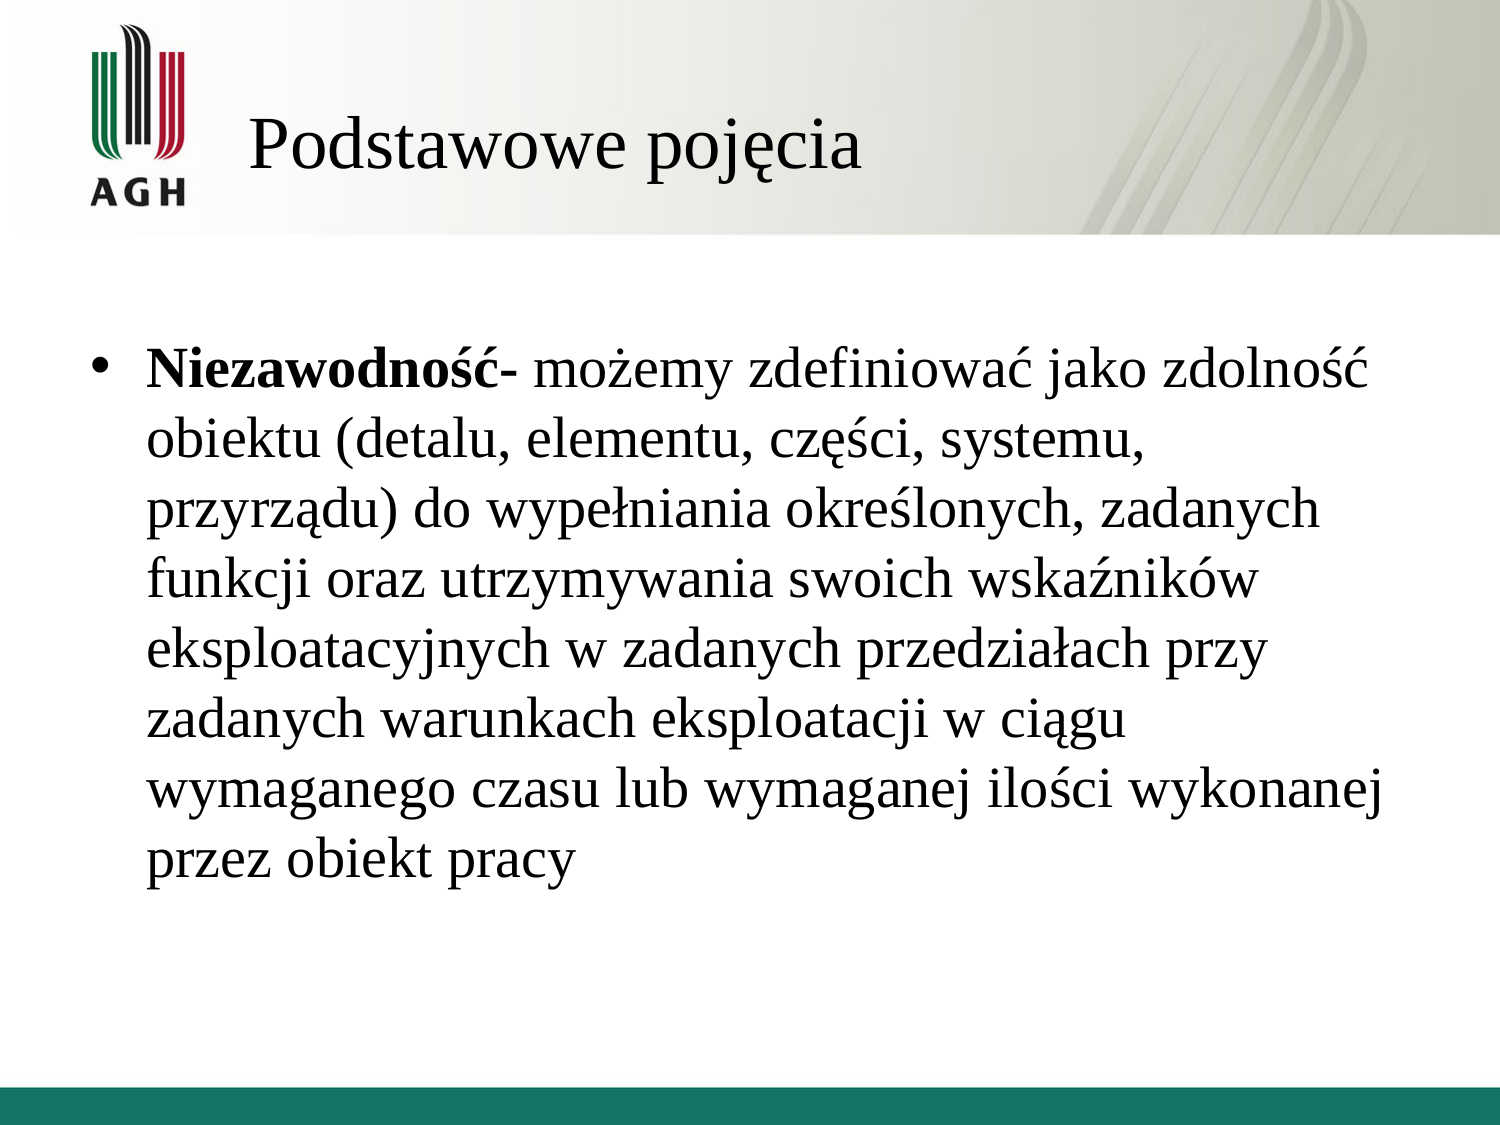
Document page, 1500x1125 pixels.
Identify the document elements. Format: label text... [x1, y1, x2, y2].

list Niezawodność- możemy zdefiniować jako zdolność obiektu (detalu, elementu, części, systemu, przyrządu) do wypełniania określonych, zadanych funkcji oraz utrzymywania swoich wskaźników eksploatacyjnych w zadanych przedziałach przy zadanych warunkach eksploatacji w ciągu wymaganego czasu lub wymaganej ilości wykonanej przez obiekt pracy [74, 321, 1426, 918]
title Podstawowe pojęcia [206, 44, 906, 233]
picture [0, 0, 1500, 1125]
